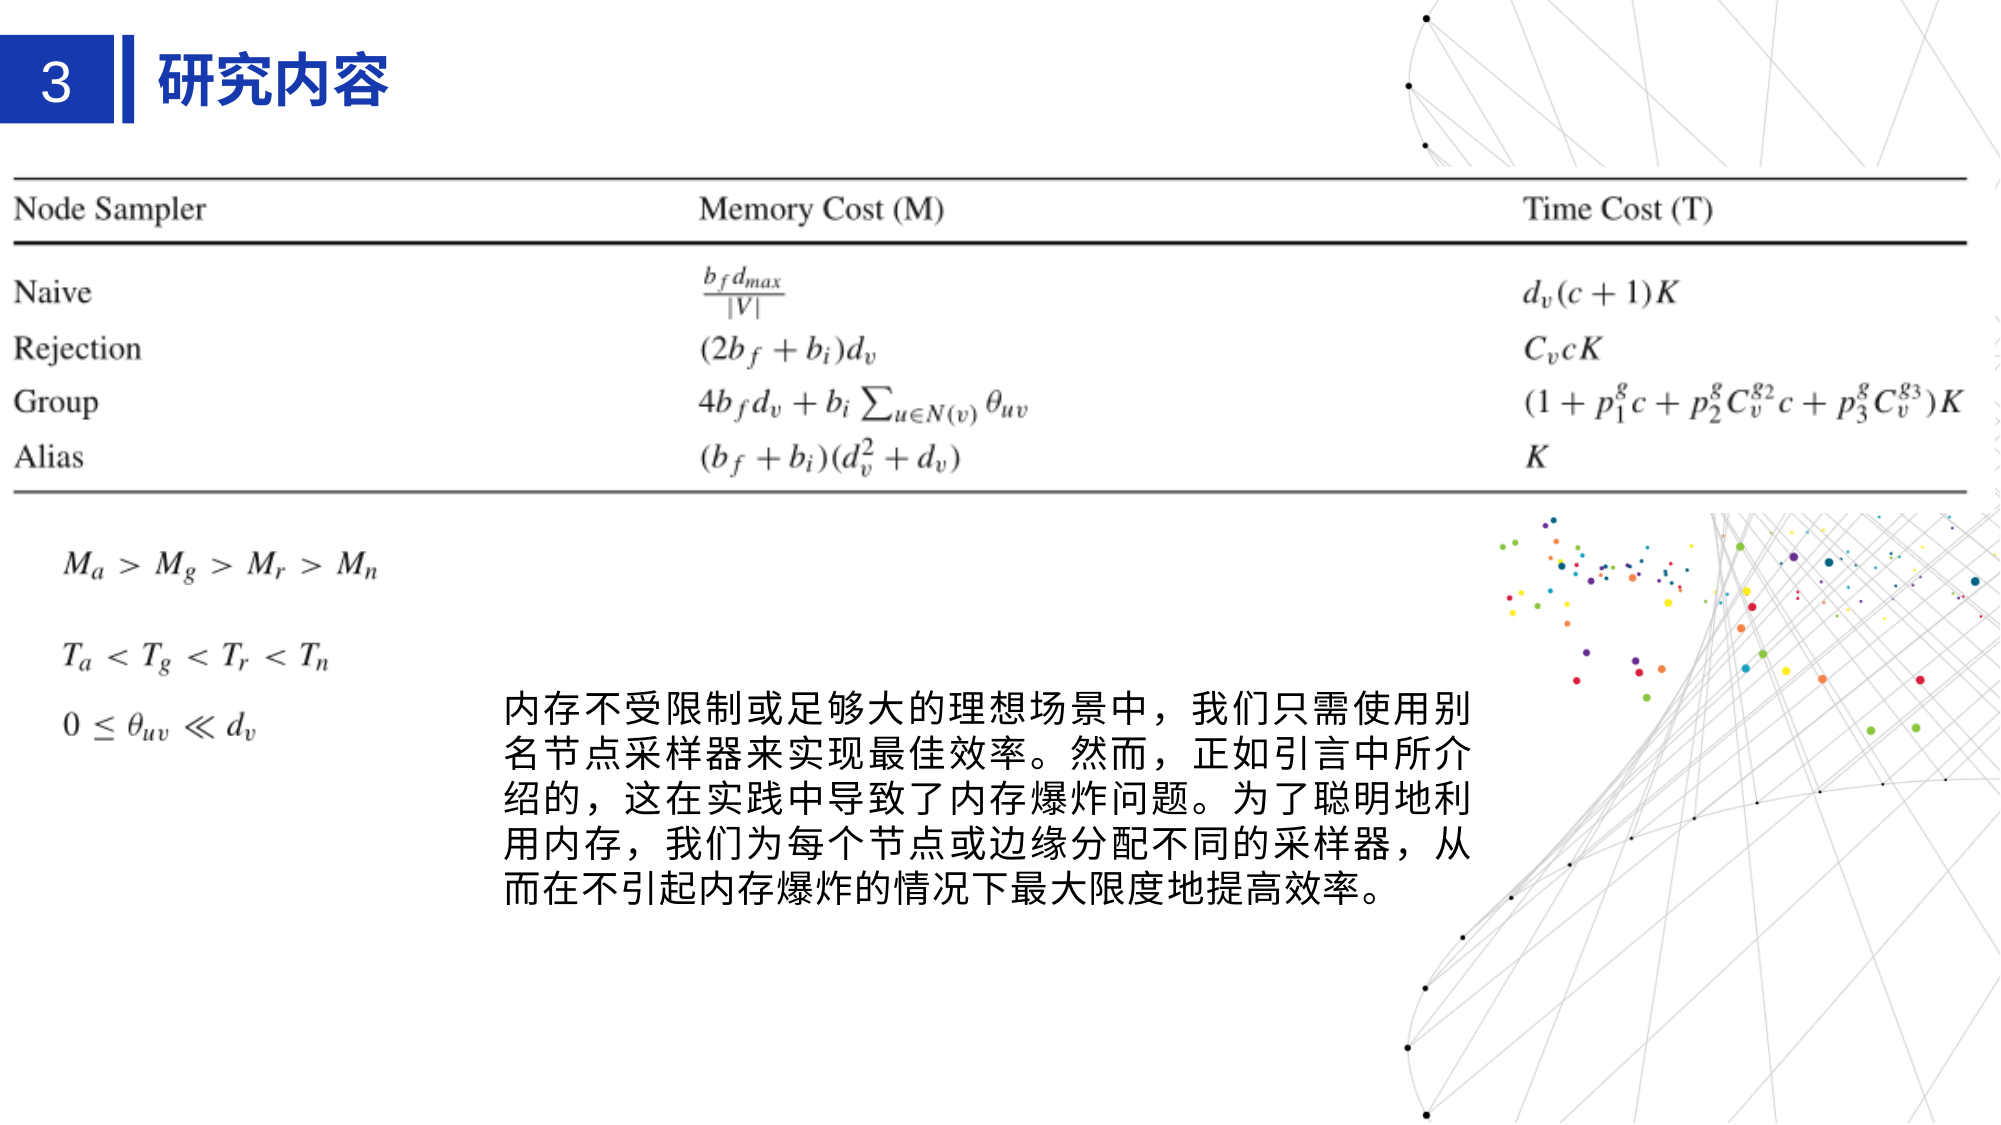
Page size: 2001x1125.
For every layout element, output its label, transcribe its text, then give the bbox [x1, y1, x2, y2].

picture [5, 0, 2001, 1123]
picture [57, 632, 333, 678]
text_box 内存不受限制或足够大的理想场景中，我们只需使用别名节点采样器来实现最佳效率。然而，正如引言中所介绍的，这在实践中导致了内存爆炸问题。为了聪明地利用内存，我们为每个节点或边缘分配不同的采样器，从而在不引起内存爆炸的情况下最大限度地提高效率。 [488, 677, 1489, 918]
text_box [0, 34, 489, 124]
picture [57, 542, 389, 585]
picture [57, 706, 259, 752]
